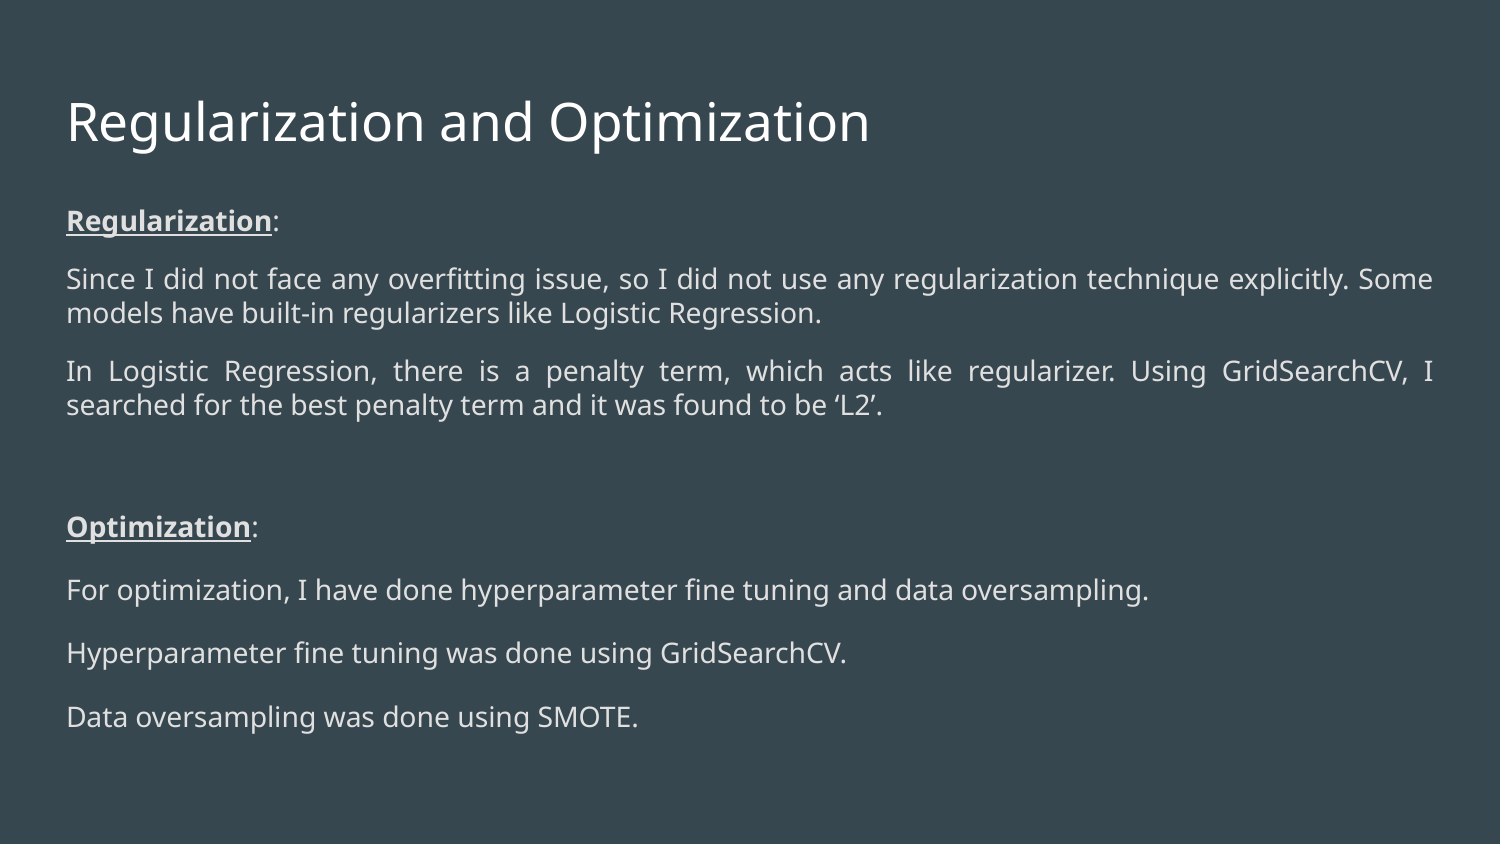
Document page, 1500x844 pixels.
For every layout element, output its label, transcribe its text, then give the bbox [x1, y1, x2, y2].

list Regularization: Since I did not face any overfitting issue, so I did not use any regularization technique explicitly. Some models have built-in regularizers like Logistic Regression. In Logistic Regression, there is a penalty term, which acts like regularizer. Using GridSearchCV, I searched for the best penalty term and it was found to be ‘L2’. Optimization: For optimization, I have done hyperparameter fine tuning and data oversampling. Hyperparameter fine tuning was done using GridSearchCV. Data oversampling was done using SMOTE. [51, 187, 1449, 749]
title Regularization and Optimization [51, 72, 1449, 167]
